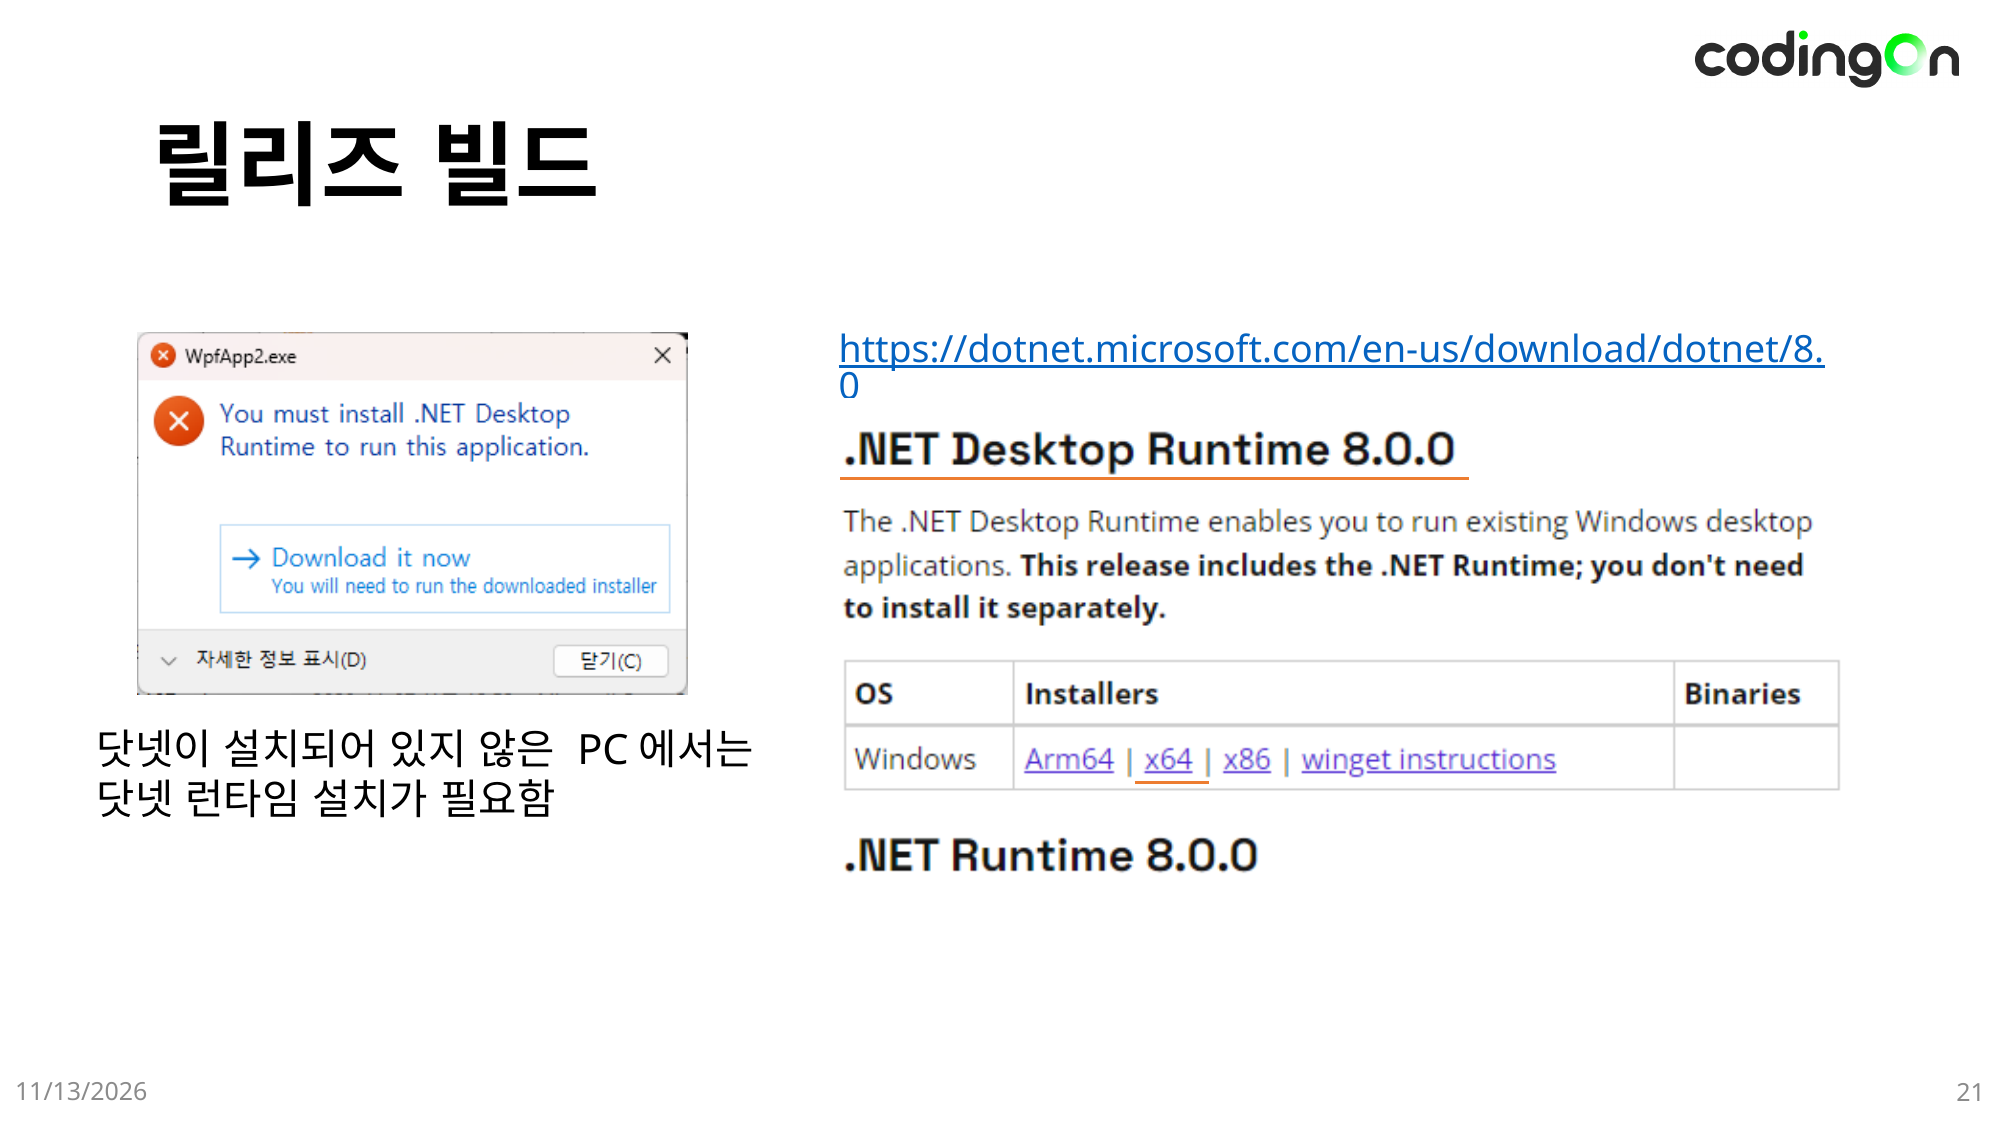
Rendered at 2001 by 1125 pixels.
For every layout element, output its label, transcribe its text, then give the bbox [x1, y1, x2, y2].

picture [814, 398, 1869, 900]
picture [136, 332, 688, 695]
text_box 닷넷이 설치되어 있지 않은 PC에서는 닷넷 런타임 설치가 필요함 [82, 715, 770, 831]
picture [1695, 30, 1959, 88]
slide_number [0, 1062, 450, 1123]
title 릴리즈 빌드 [137, 59, 1863, 278]
slide_number 21 [1550, 1063, 2000, 1124]
text_box https://dotnet.microsoft.com/en-us/download/dotnet/8.0 [823, 317, 1860, 384]
